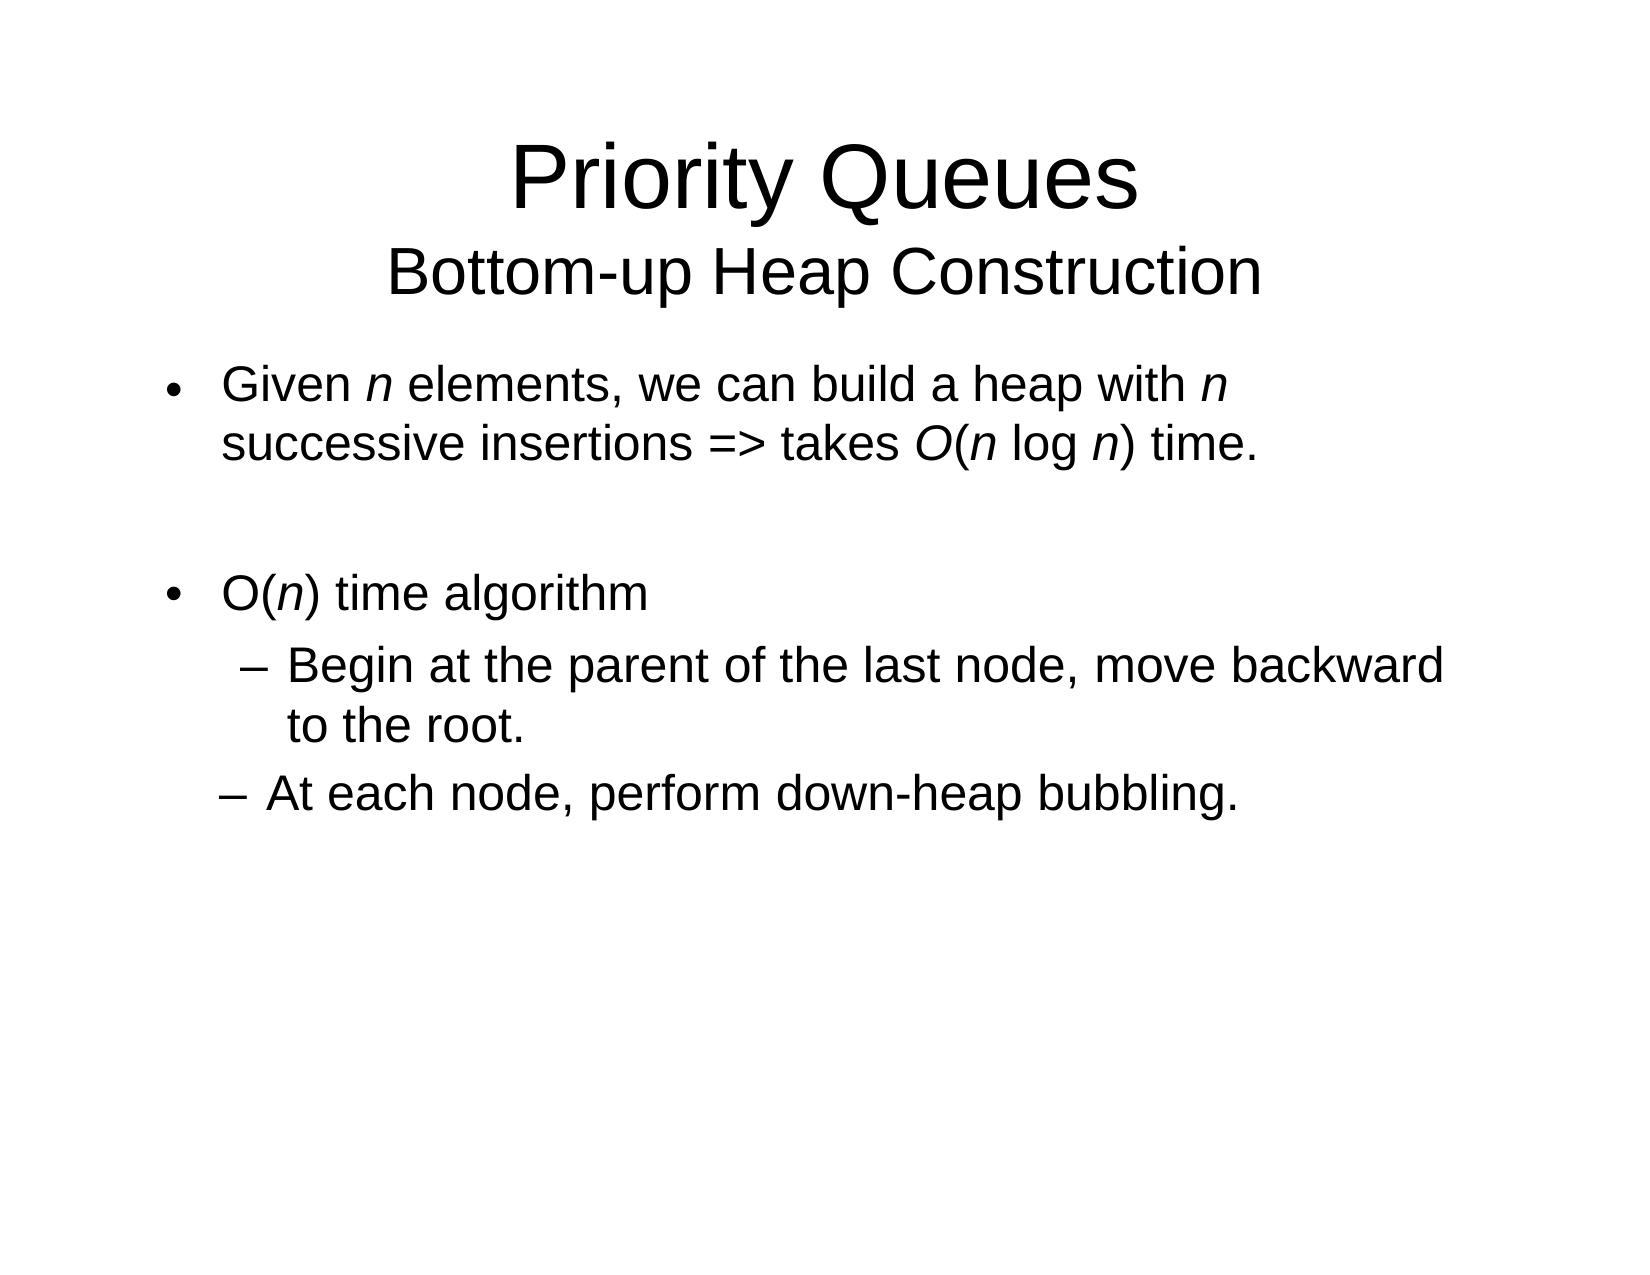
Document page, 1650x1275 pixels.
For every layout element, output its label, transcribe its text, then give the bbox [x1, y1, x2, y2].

text_box Bottom-up Heap Construction Given n elements, we can build a heap with n successive insertions => takes O(n log n) time. [219, 237, 1276, 478]
text_box Queues [817, 131, 1157, 228]
text_box • [162, 363, 192, 418]
text_box O(n) time algorithm – Begin at the parent of the last node, move backward to the root. – At each node, perform down-heap bubbling. [219, 567, 1452, 826]
text_box Priority [507, 131, 811, 228]
text_box • [162, 567, 192, 622]
